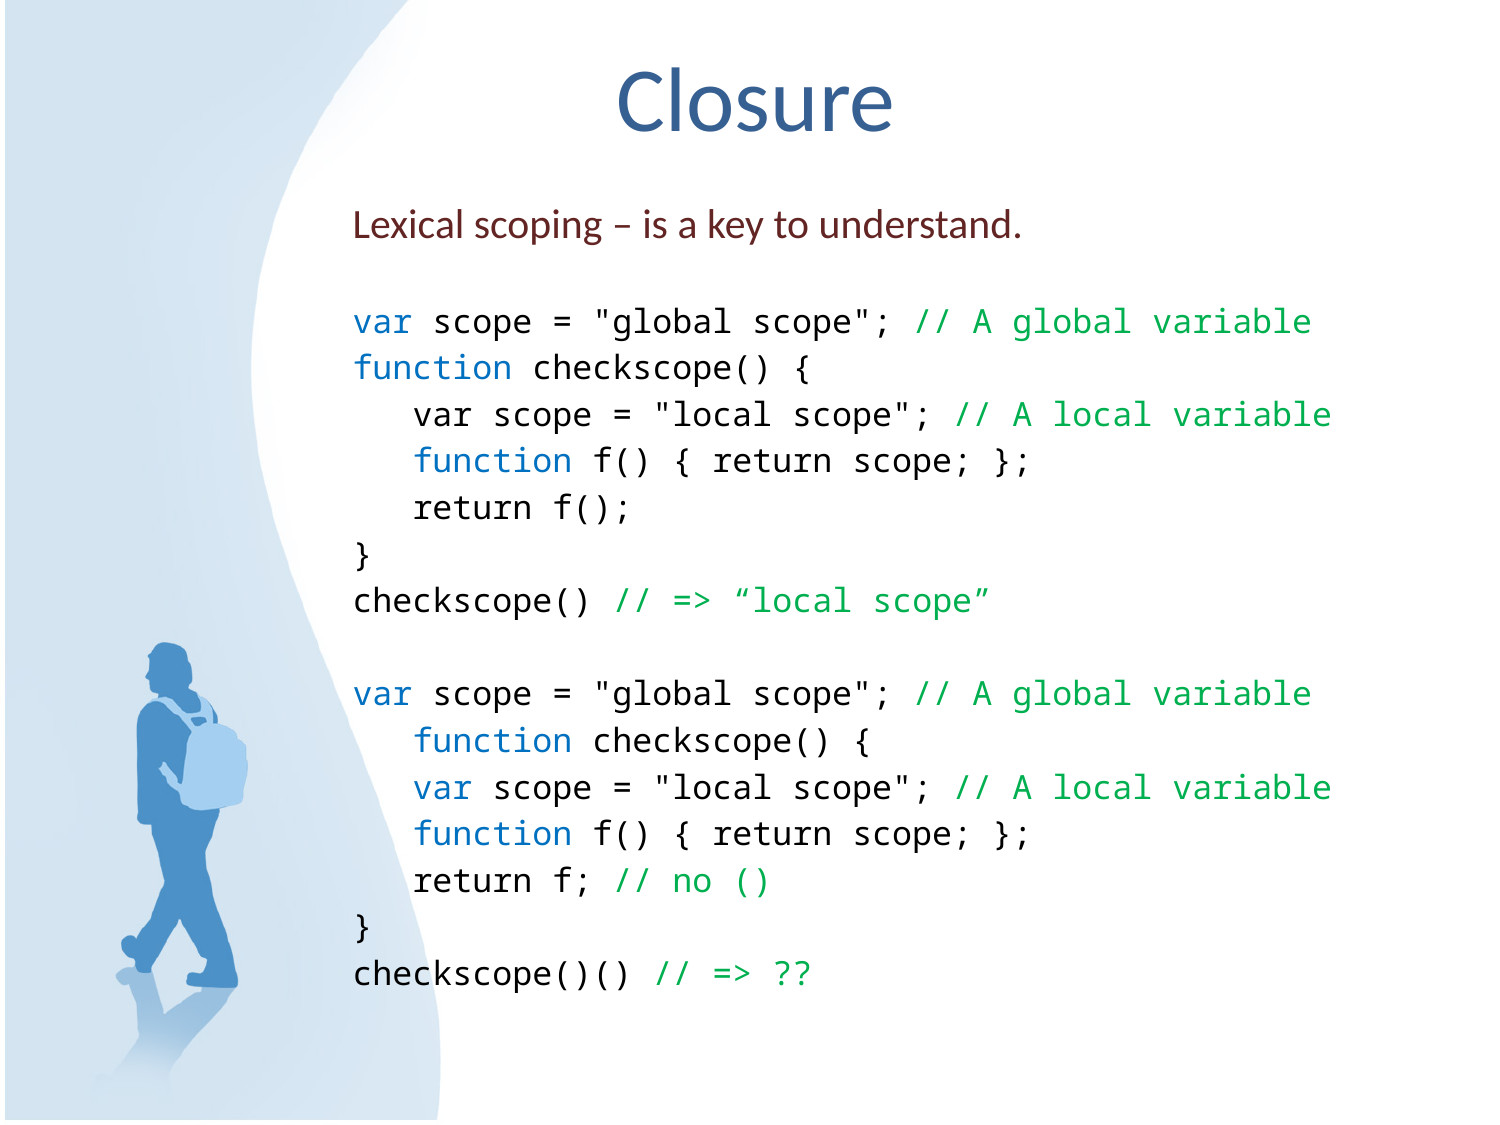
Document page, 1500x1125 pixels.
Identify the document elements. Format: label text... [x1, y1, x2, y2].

list Lexical scoping – is a key to understand. var scope = "global scope"; // A global variable function checkscope() { var scope = "local scope"; // A local variable function f() { return scope; }; return f(); } checkscope() // => “local scope” var scope = "global scope"; // A global variable function checkscope() { var scope = "local scope"; // A local variable function f() { return scope; }; return f; // no () } checkscope()() // => ?? [337, 188, 1376, 1076]
picture [0, 0, 1500, 1125]
title Closure [512, 1, 1001, 188]
